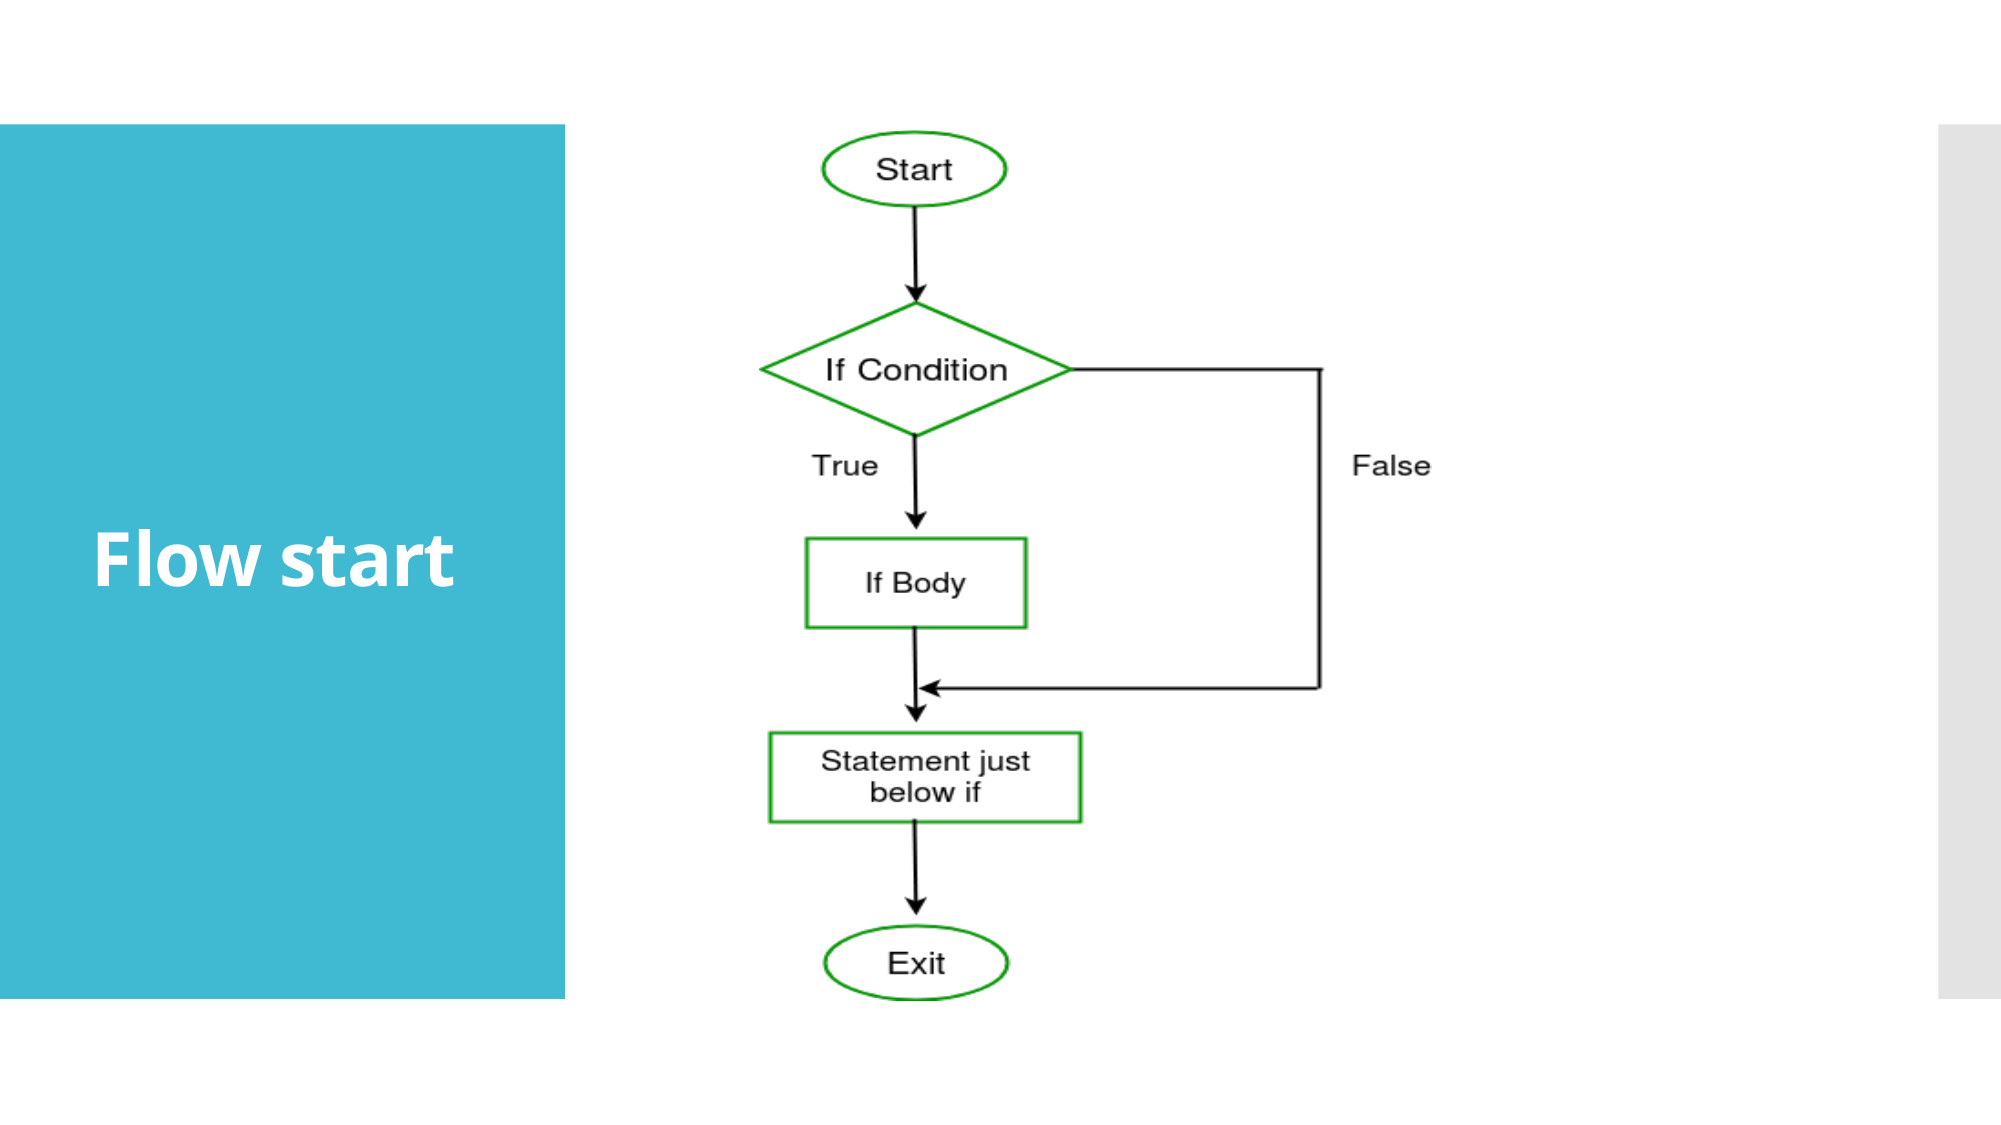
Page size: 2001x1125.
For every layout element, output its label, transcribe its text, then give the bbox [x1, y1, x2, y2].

title Flow start [41, 184, 525, 940]
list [759, 130, 1432, 1001]
